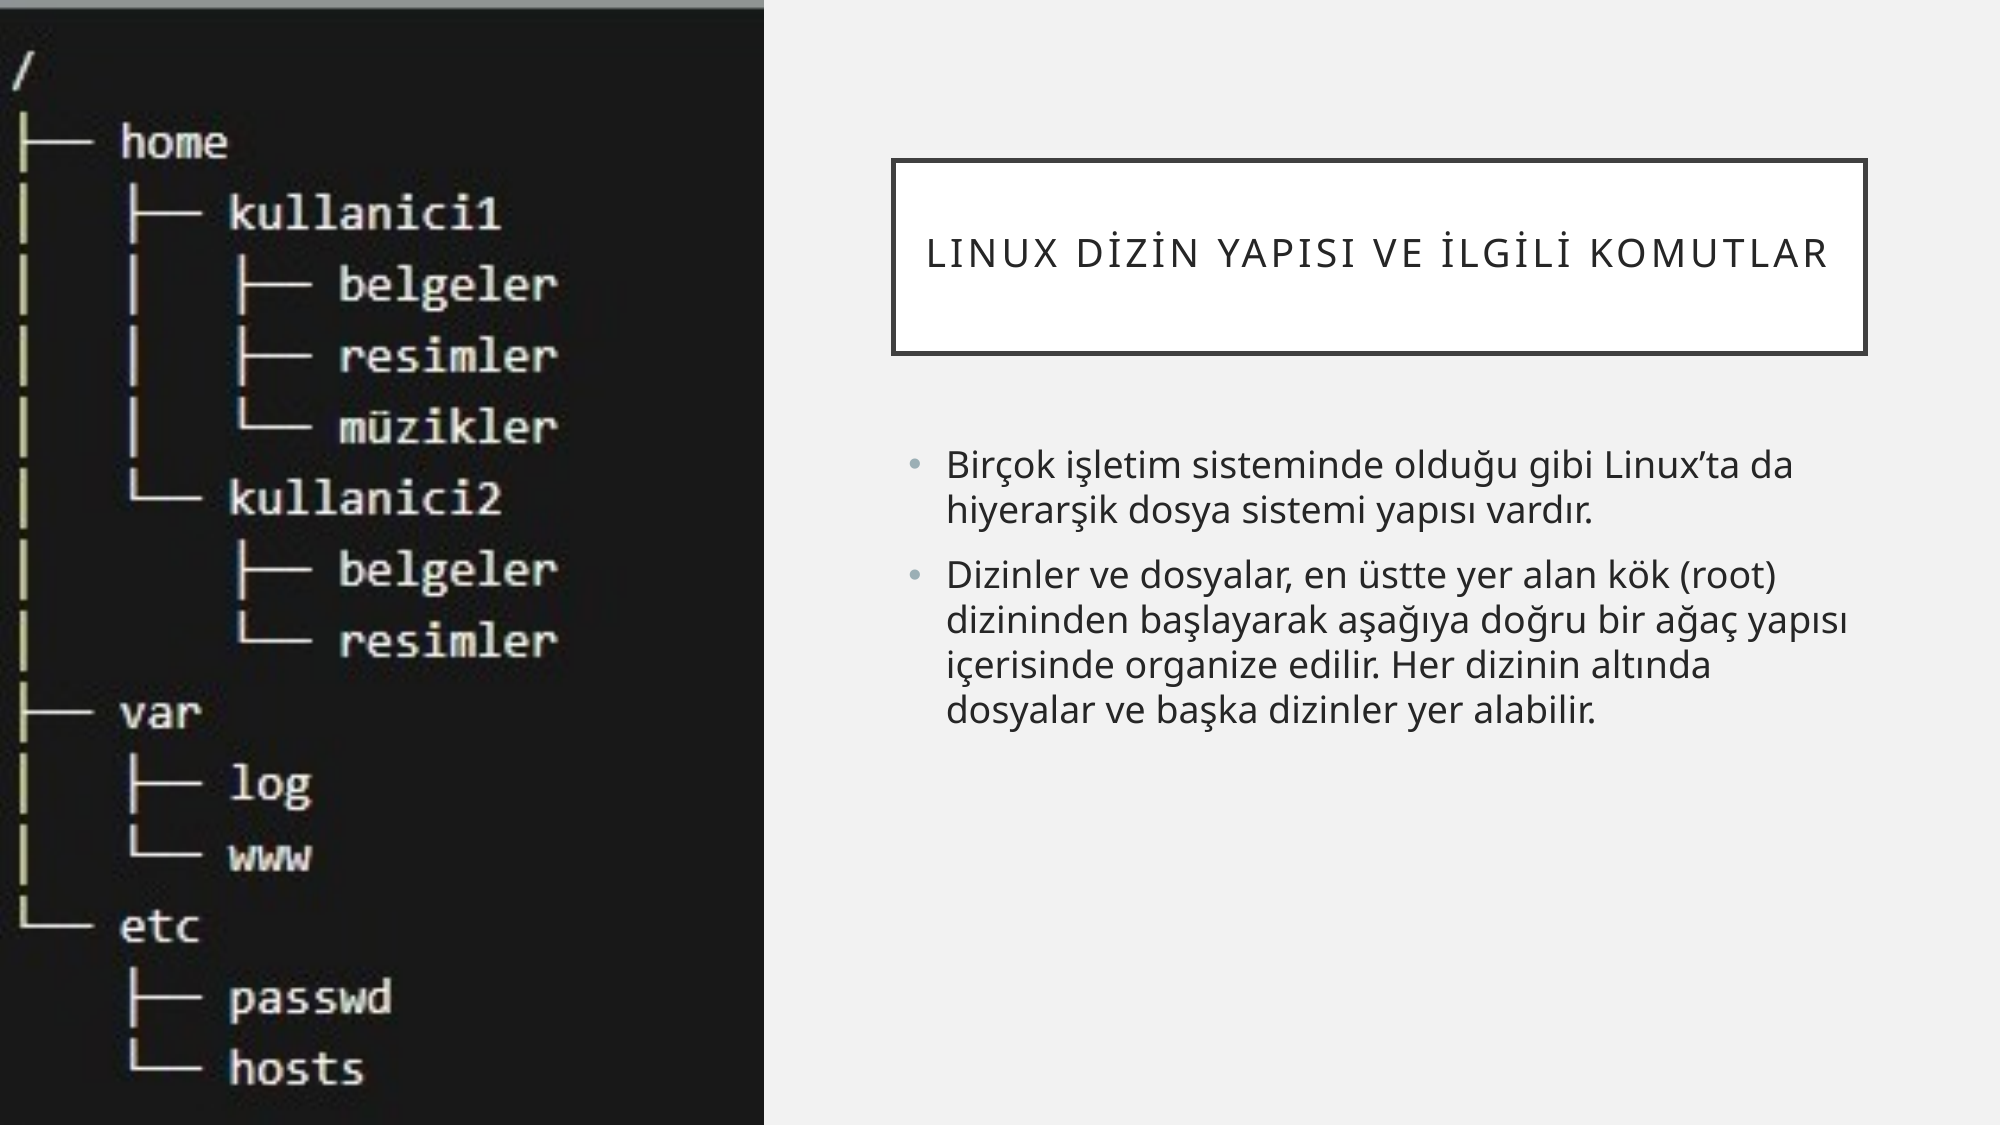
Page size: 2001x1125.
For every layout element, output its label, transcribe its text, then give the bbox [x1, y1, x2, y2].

list Birçok işletim sisteminde olduğu gibi Linux’ta da hiyerarşik dosya sistemi yapısı vardır. Dizinler ve dosyalar, en üstte yer alan kök (root) dizininden başlayarak aşağıya doğru bir ağaç yapısı içerisinde organize edilir. Her dizinin altında dosyalar ve başka dizinler yer alabilir. [893, 433, 1866, 968]
picture [0, 0, 764, 1125]
title LINUX DİZİN YAPISI VE İLGİLİ KOMUTLAR [891, 158, 1868, 356]
